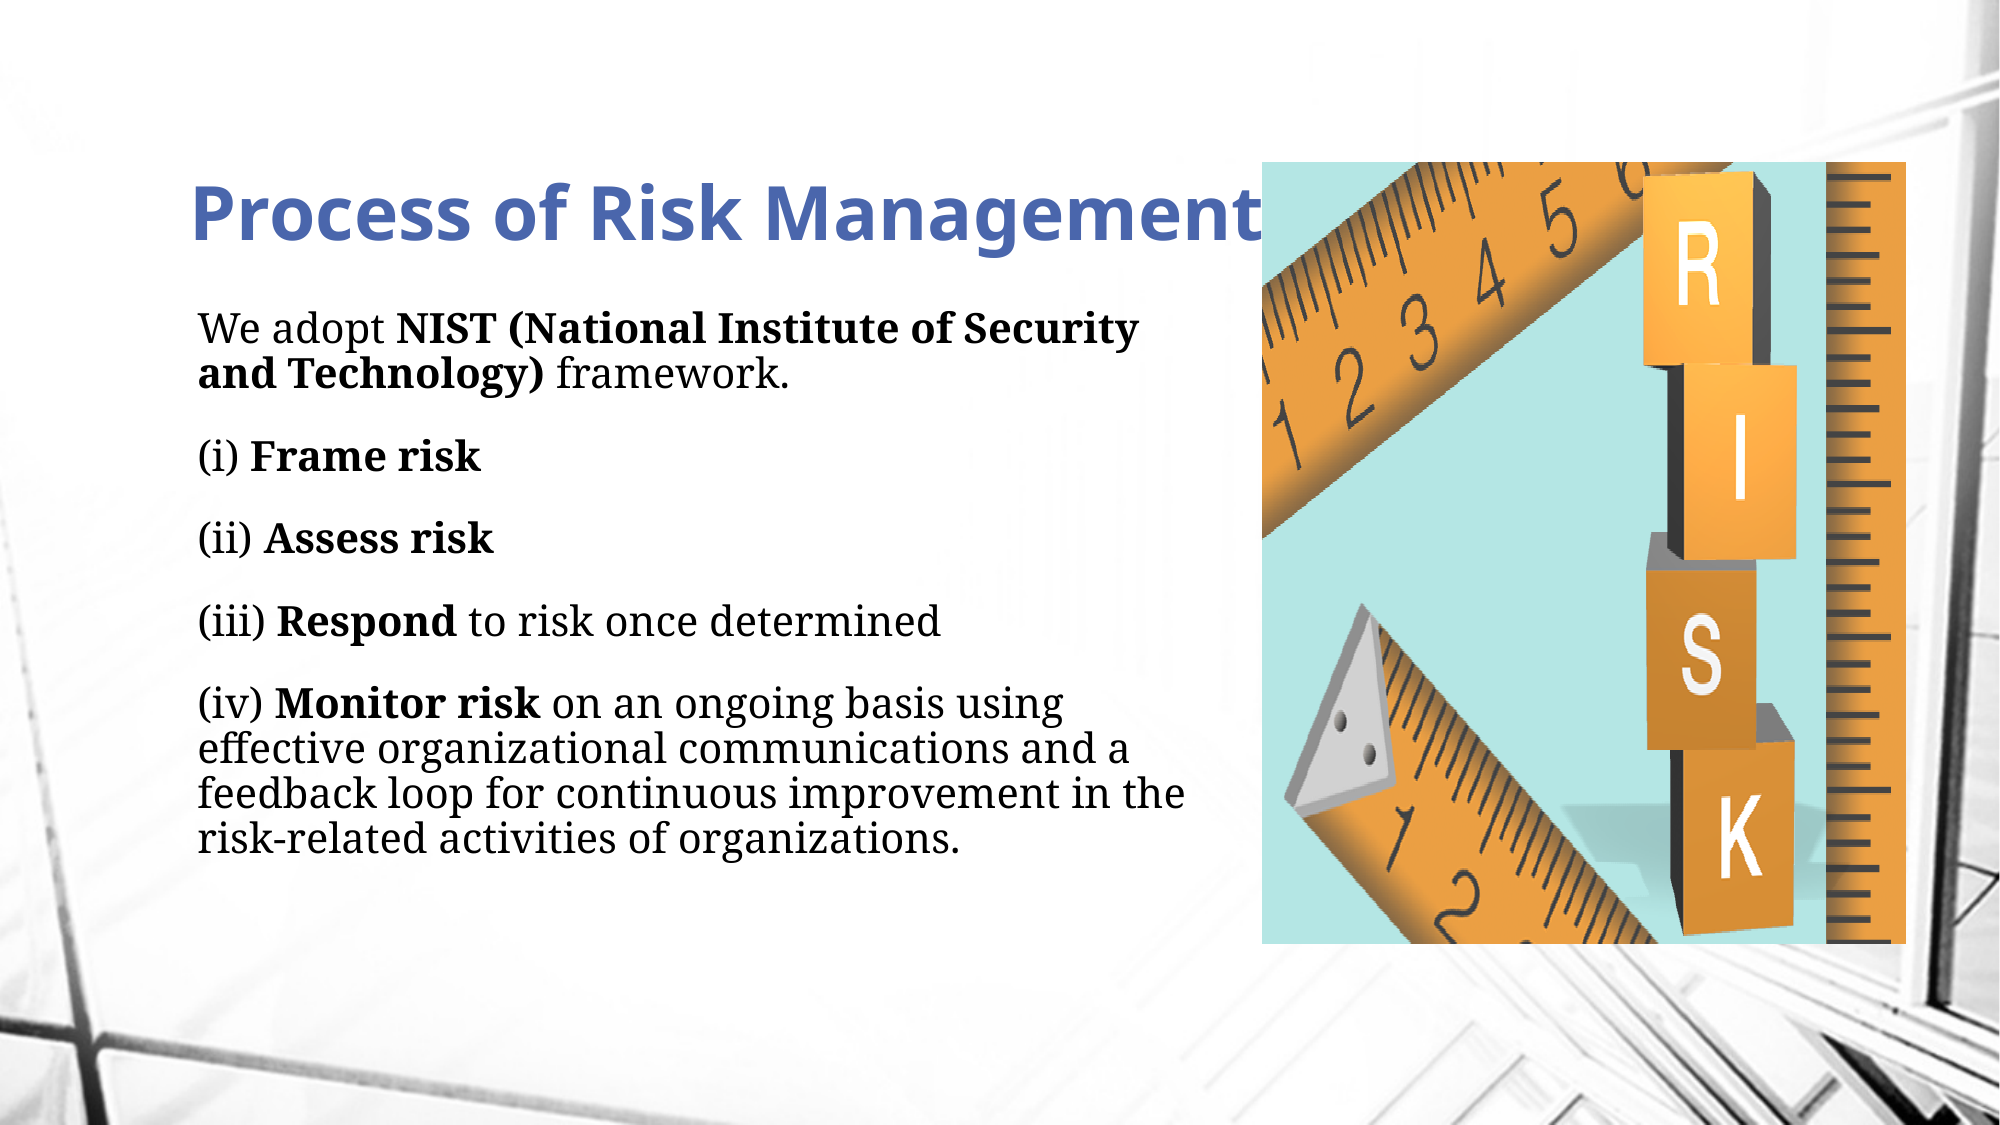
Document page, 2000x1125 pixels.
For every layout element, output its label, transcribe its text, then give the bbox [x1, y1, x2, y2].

list We adopt NIST (National Institute of Security and Technology) framework. (i) Frame risk (ii) Assess risk (iii) Respond to risk once determined (iv) Monitor risk on an ongoing basis using effective organizational communications and a feedback loop for continuous improvement in the risk-related activities of organizations. [174, 299, 1225, 988]
title Process of Risk Management [174, 87, 1600, 263]
picture [0, 0, 2000, 1125]
